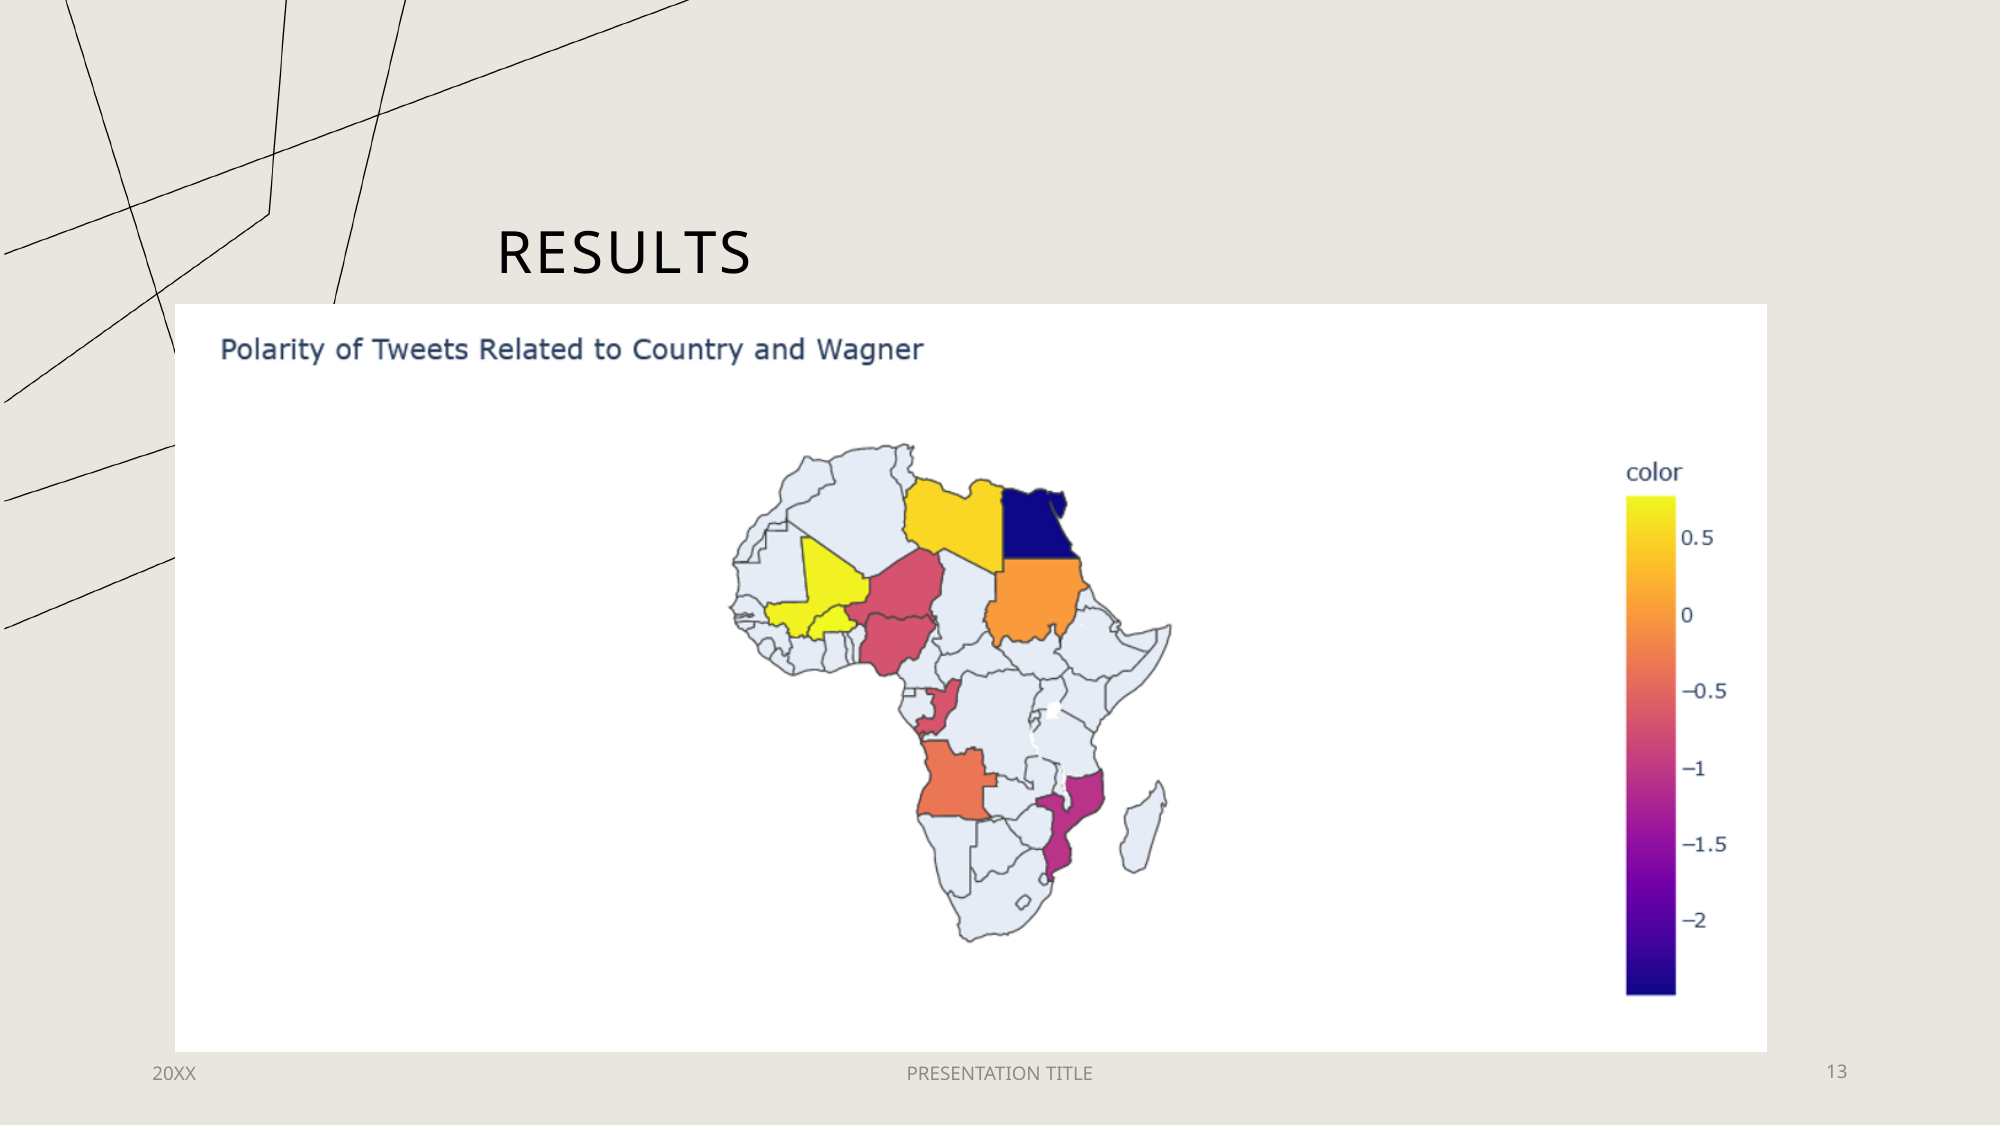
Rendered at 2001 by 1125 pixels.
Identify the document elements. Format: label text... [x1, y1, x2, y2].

title Results [481, 146, 1863, 364]
slide_number 13 [1412, 1042, 1863, 1103]
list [175, 304, 1767, 1052]
picture [4, 0, 721, 642]
slide_number 20XX [137, 1042, 588, 1103]
footer PRESENTATION TITLE [662, 1052, 1338, 1103]
